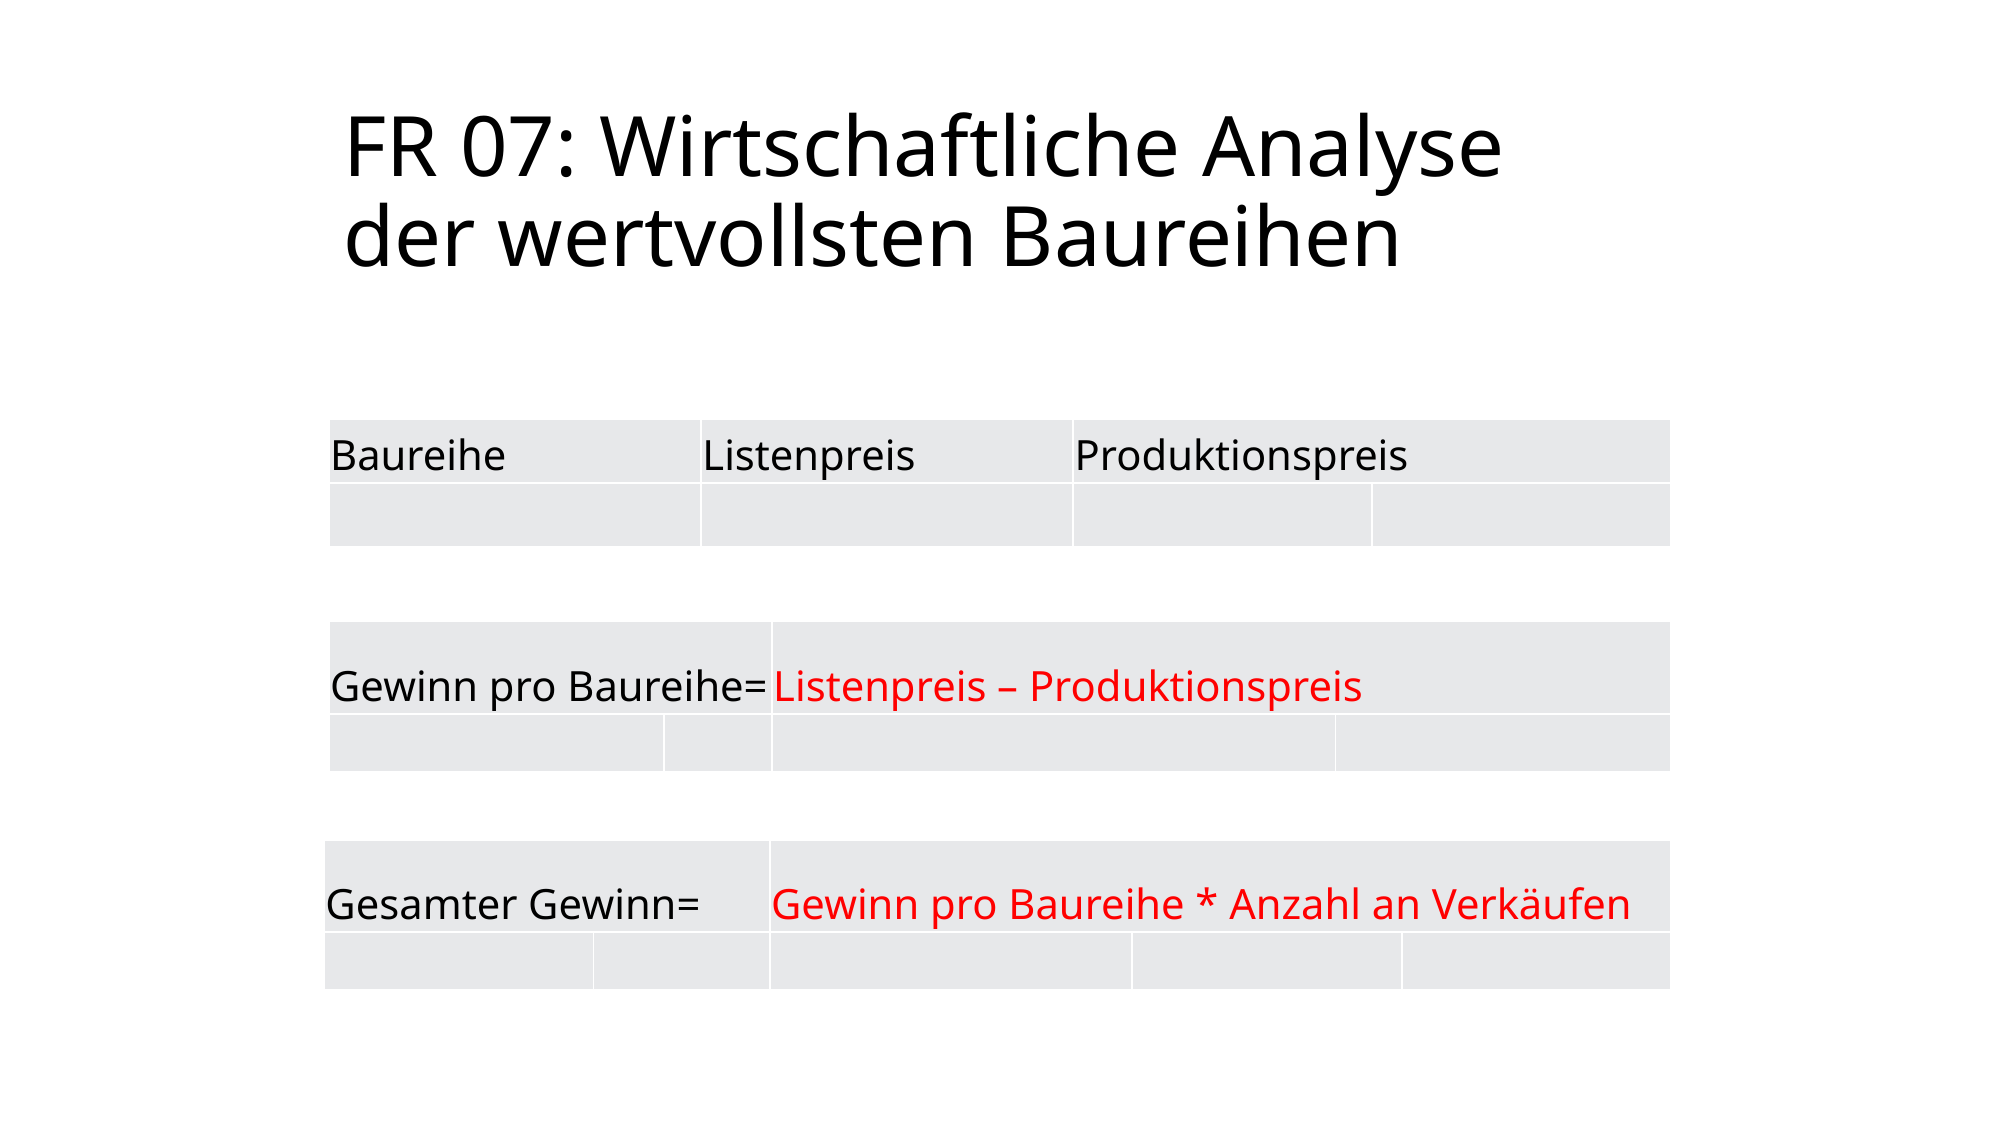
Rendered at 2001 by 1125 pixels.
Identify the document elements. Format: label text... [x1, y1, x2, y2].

table_header Gesamter Gewinn= [325, 841, 769, 931]
table_header Gewinn pro Baureihe= [330, 622, 771, 713]
table_cell [1373, 484, 1670, 546]
table_cell [1074, 484, 1371, 546]
table_cell [771, 933, 1131, 989]
table_cell [330, 715, 663, 771]
text_box FR 07: Wirtschaftliche Analyse der wertvollsten Baureihen [328, 26, 1630, 292]
table_cell [325, 933, 593, 989]
table_header Produktionspreis [1074, 420, 1670, 482]
table_header Listenpreis – Produktionspreis [773, 622, 1670, 713]
table_header Gewinn pro Baureihe * Anzahl an Verkäufen [771, 841, 1670, 931]
table_cell [1403, 933, 1670, 989]
table_cell [1336, 715, 1670, 771]
table_cell [702, 484, 1072, 546]
table_cell [773, 715, 1335, 771]
table_cell [594, 933, 769, 989]
table_cell [665, 715, 771, 771]
table_cell [1133, 933, 1401, 989]
table_cell [330, 484, 700, 546]
table_header Baureihe [330, 420, 700, 482]
table_header Listenpreis [702, 420, 1072, 482]
